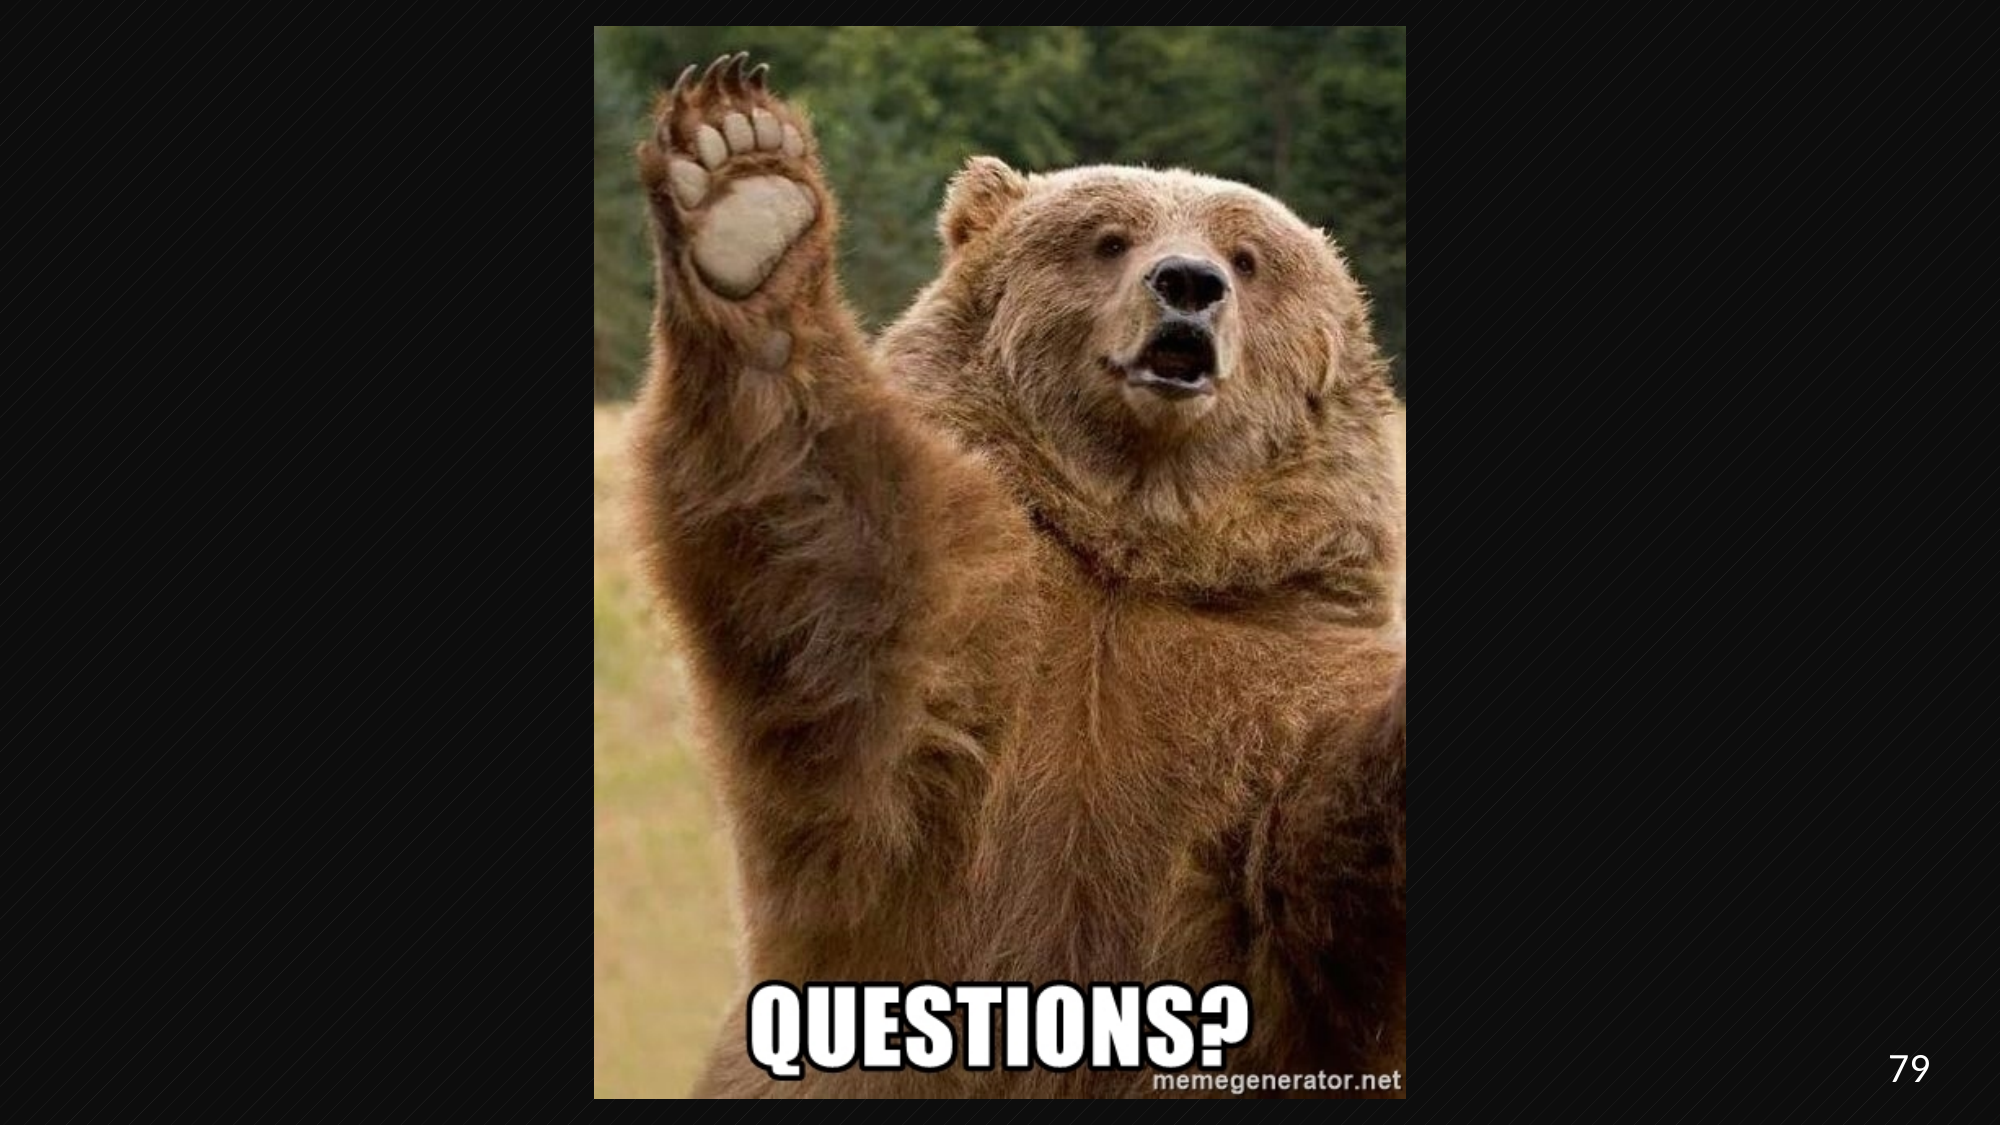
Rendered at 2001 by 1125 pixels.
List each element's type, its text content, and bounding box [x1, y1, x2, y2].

picture [594, 26, 1406, 1099]
slide_number 79 [1775, 1035, 1946, 1096]
